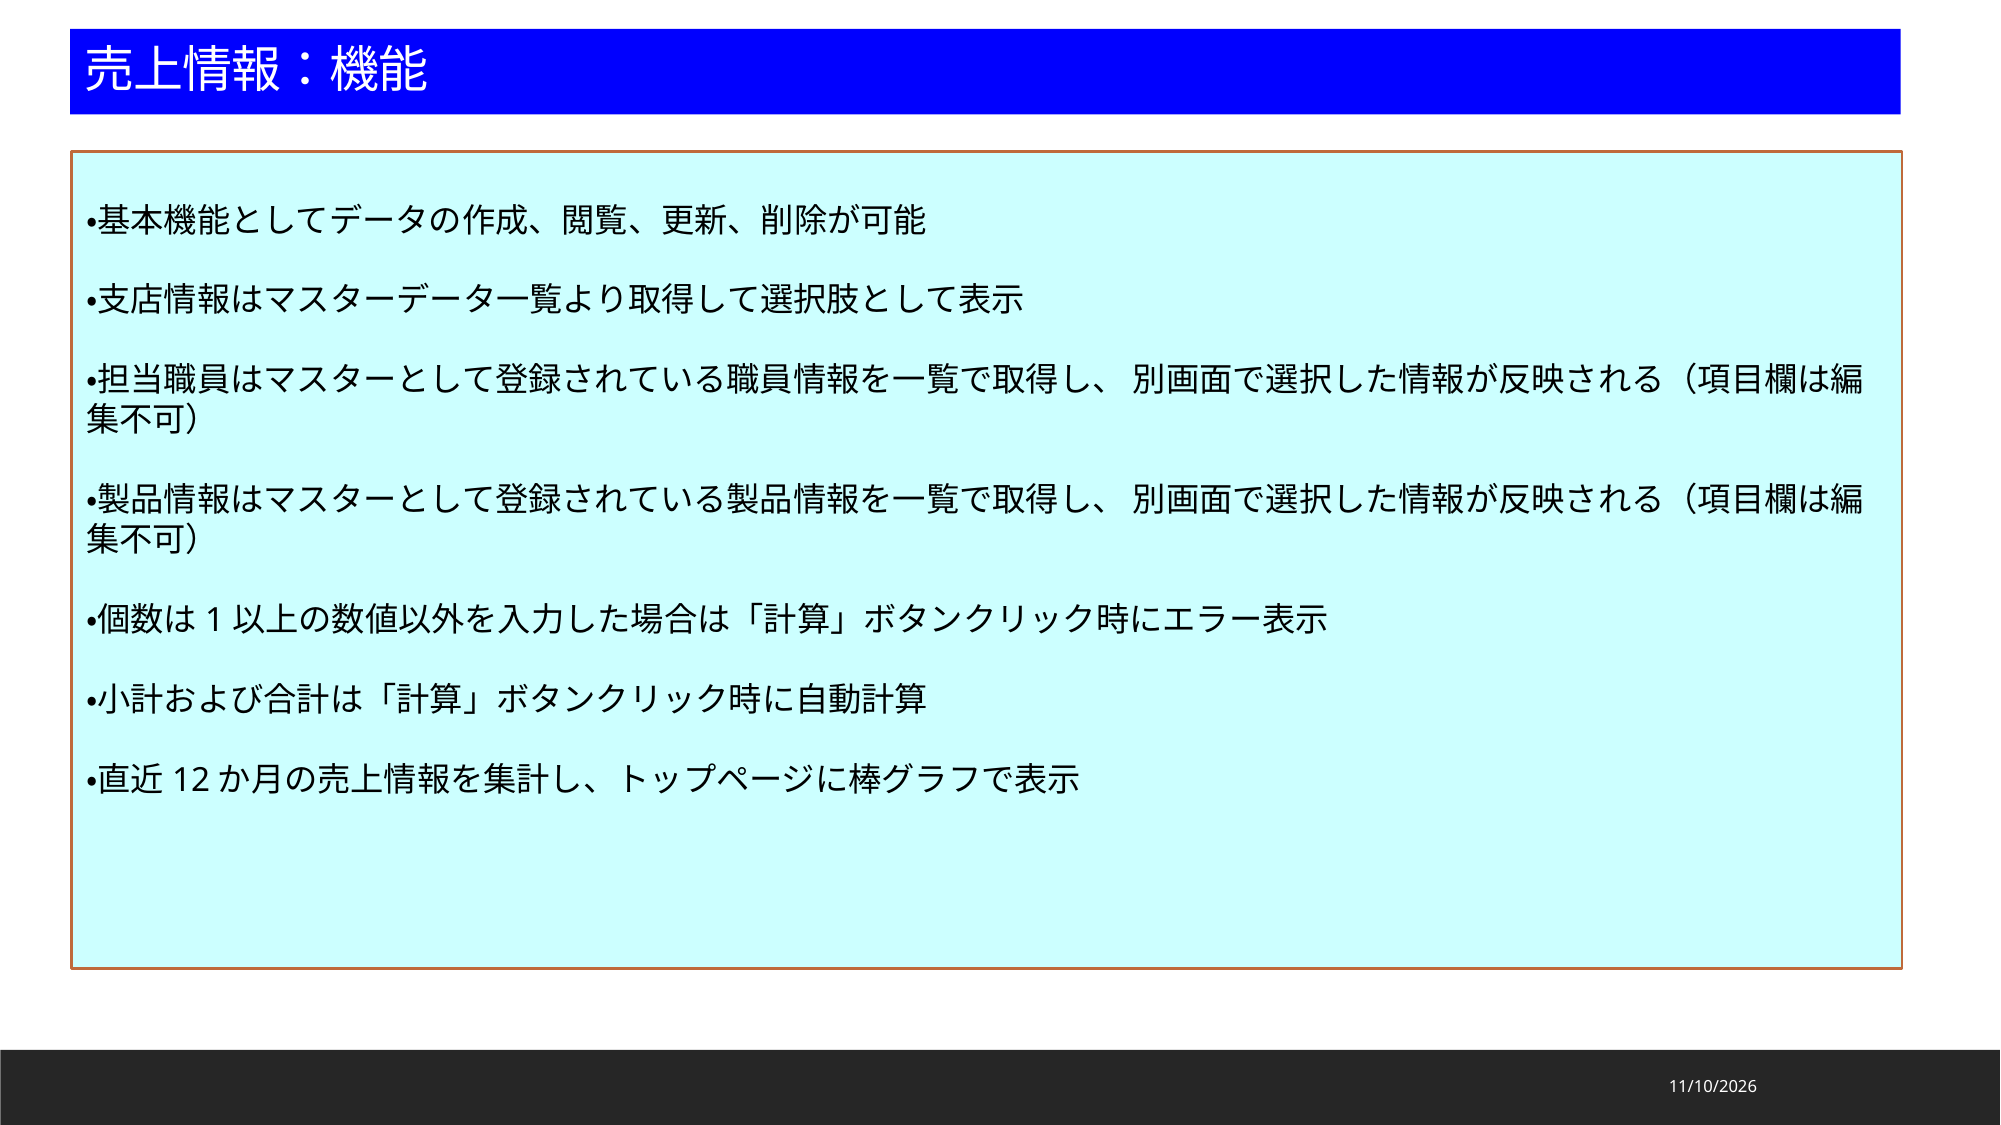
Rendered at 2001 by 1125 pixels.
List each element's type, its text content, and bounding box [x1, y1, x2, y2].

text_box ・基本機能としてデータの作成、閲覧、更新、削除が可能 ・支店情報はマスターデータ一覧より取得して選択肢として表示 ・担当職員はマスターとして登録されている職員情報を一覧で取得し、 別画面で選択した情報が反映される（項目欄は編集不可） ・製品情報はマスターとして登録されている製品情報を一覧で取得し、 別画面で選択した情報が反映される（項目欄は編集不可） ・個数は1以上の数値以外を入力した場合は「計算」ボタンクリック時にエラー表示 ・小計および合計は「計算」ボタンクリック時に自動計算 ・直近12か月の売上情報を集計し、トップページに棒グラフで表示 [70, 150, 1903, 970]
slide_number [1348, 1057, 1773, 1118]
text_box 売上情報：機能 [70, 28, 1901, 115]
